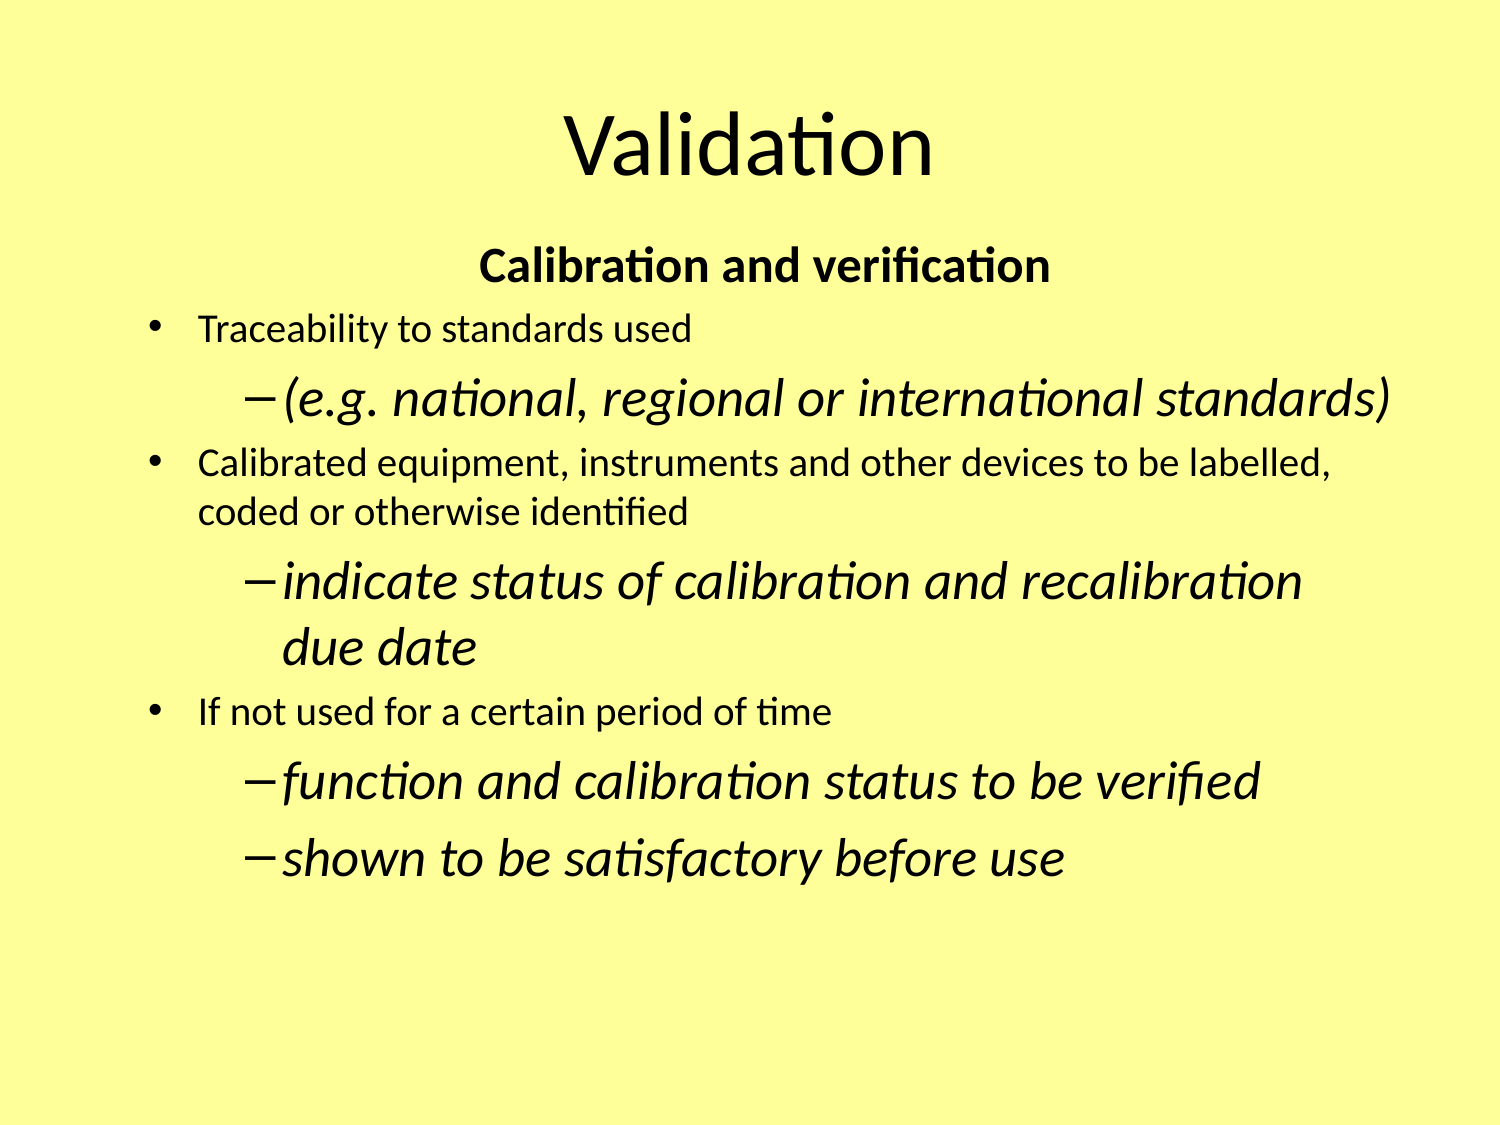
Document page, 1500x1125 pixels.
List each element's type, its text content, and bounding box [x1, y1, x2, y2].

list Calibration and verification Traceability to standards used (e.g. national, regional or international standards) Calibrated equipment, instruments and other devices to be labelled, coded or otherwise identified indicate status of calibration and recalibration due date If not used for a certain period of time function and calibration status to be verified shown to be satisfactory before use [85, 224, 1410, 963]
title Validation [75, 45, 1425, 233]
